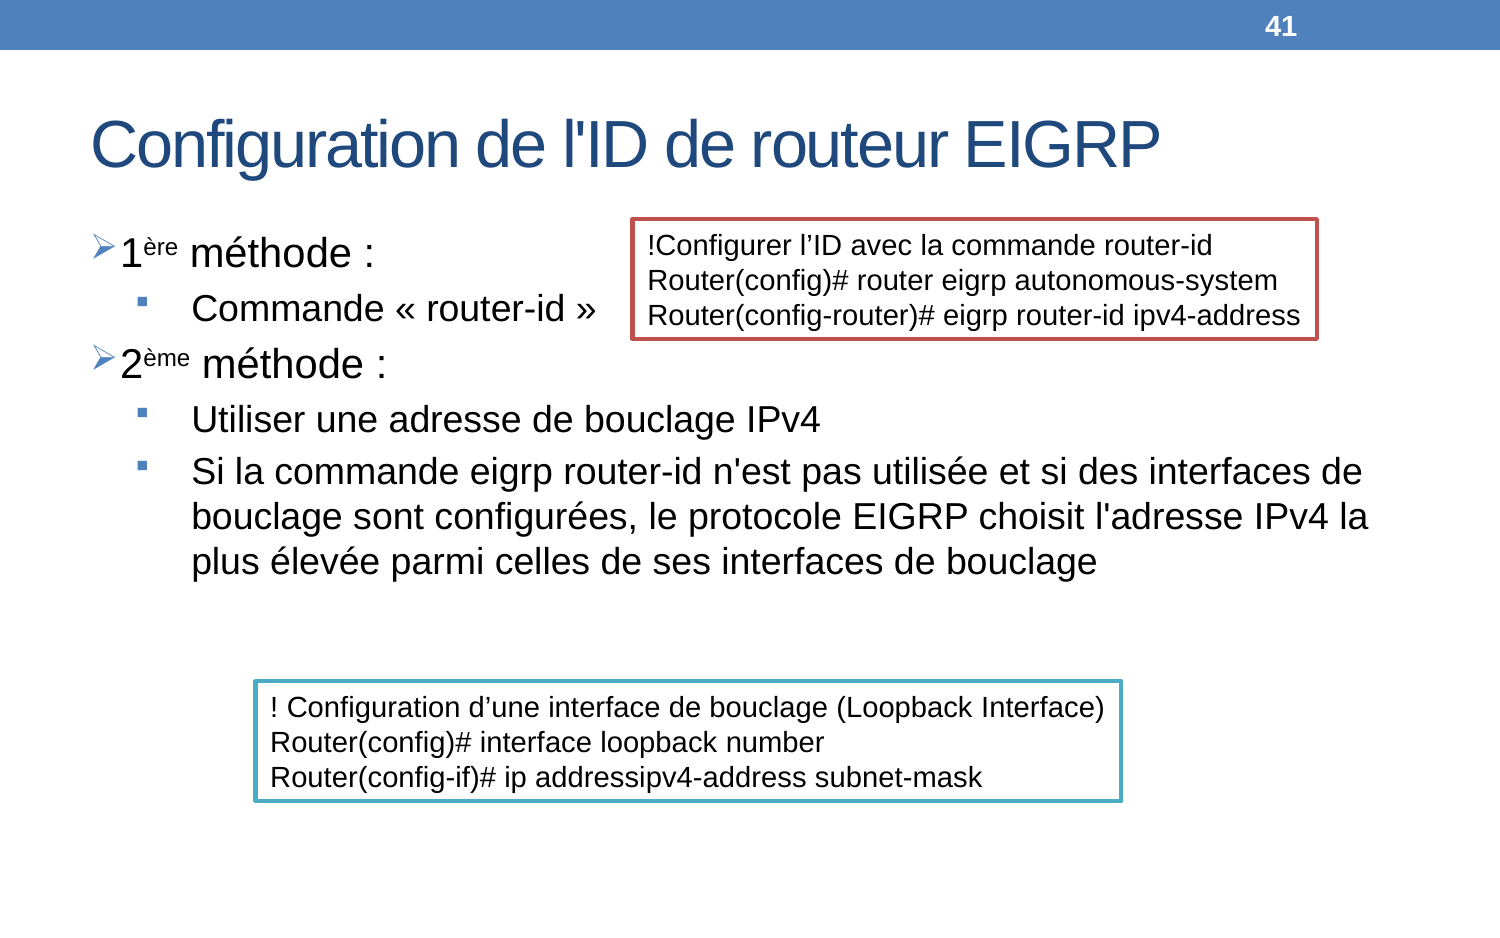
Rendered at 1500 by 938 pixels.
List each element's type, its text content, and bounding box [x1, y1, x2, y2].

text_box !Configurer l’ID avec la commande router-id Router(config)# router eigrp autonomous-system Router(config-router)# eigrp router-id ipv4-address [630, 217, 1319, 341]
text_box ! Configuration d’une interface de bouclage (Loopback Interface) Router(config)# interface loopback number Router(config-if)# ip addressipv4-address subnet-mask [253, 679, 1123, 803]
list 1ère méthode : Commande « router-id » 2ème méthode : Utiliser une adresse de bouclage IPv4 Si la commande eigrp router-id n'est pas utilisée et si des interfaces de bouclage sont configurées, le protocole EIGRP choisit l'adresse IPv4 la plus élevée parmi celles de ses interfaces de bouclage [75, 218, 1425, 886]
slide_number 41 [1250, 2, 1425, 48]
title Configuration de l'ID de routeur EIGRP [75, 72, 1425, 209]
